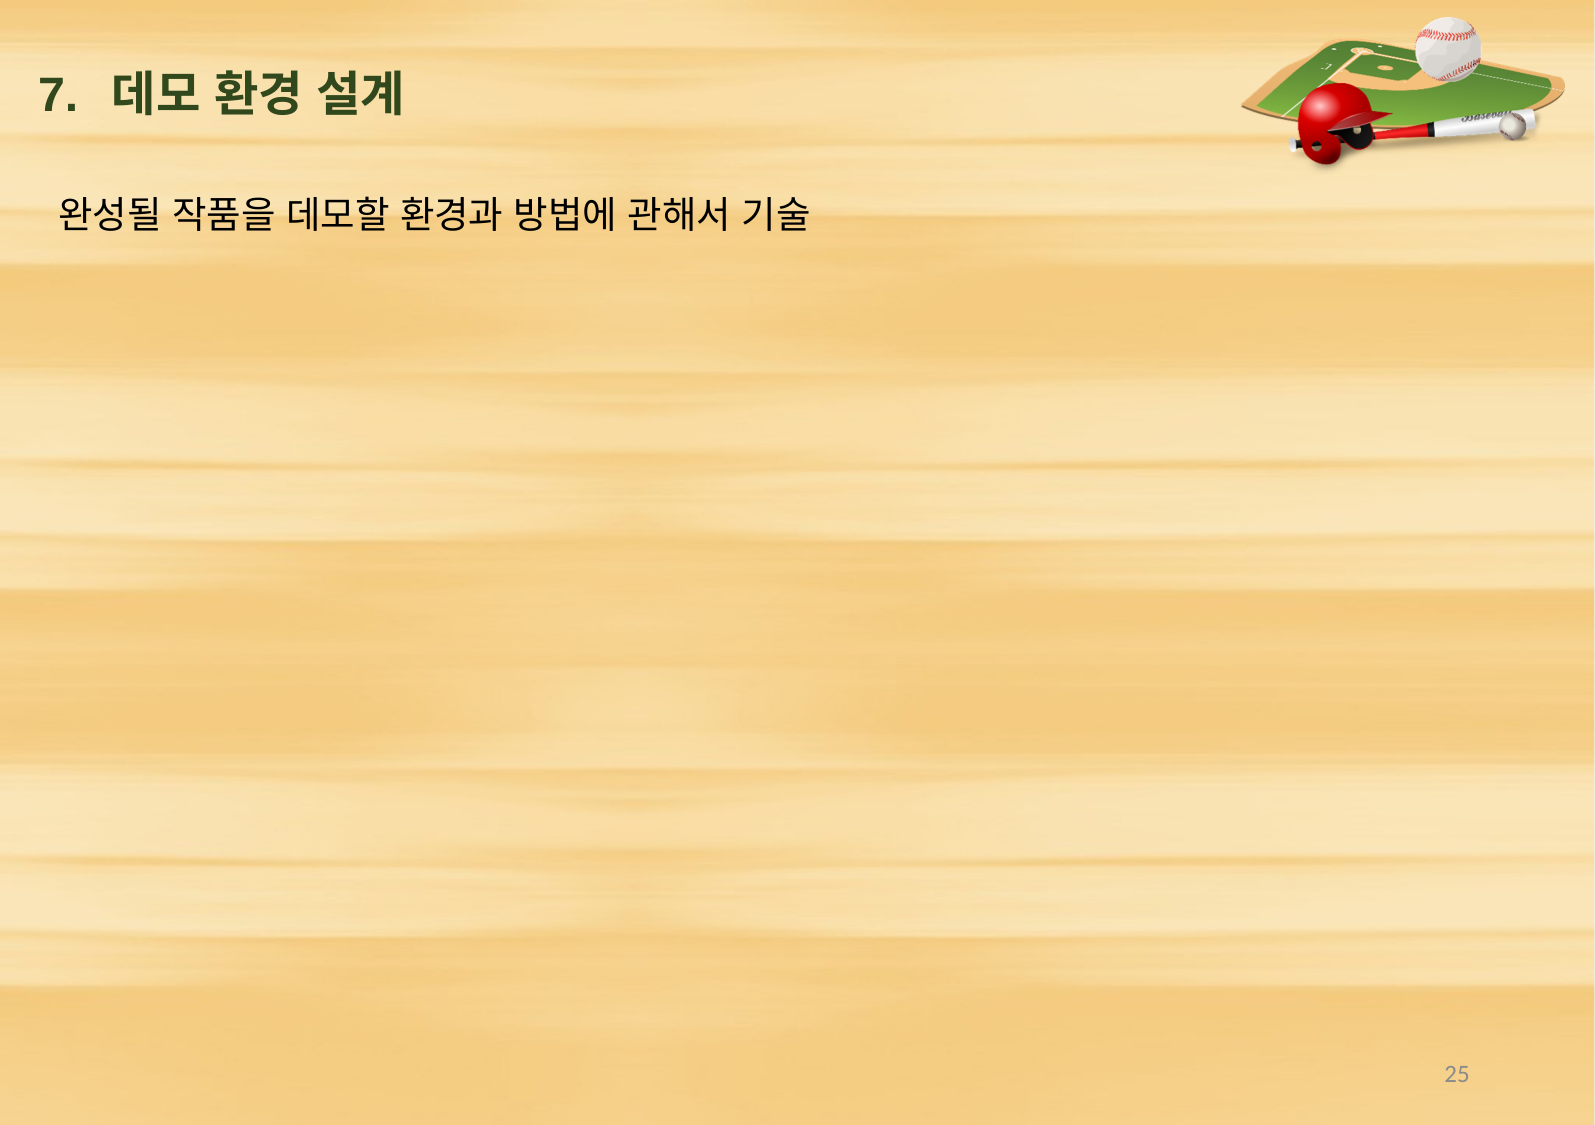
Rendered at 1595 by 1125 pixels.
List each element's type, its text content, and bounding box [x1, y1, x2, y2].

slide_number 25 [1126, 1042, 1485, 1103]
picture [0, 0, 1595, 1125]
text_box 7. 데모 환경 설계 [23, 0, 886, 129]
text_box 완성될 작품을 데모할 환경과 방법에 관해서 기술 [43, 183, 841, 244]
